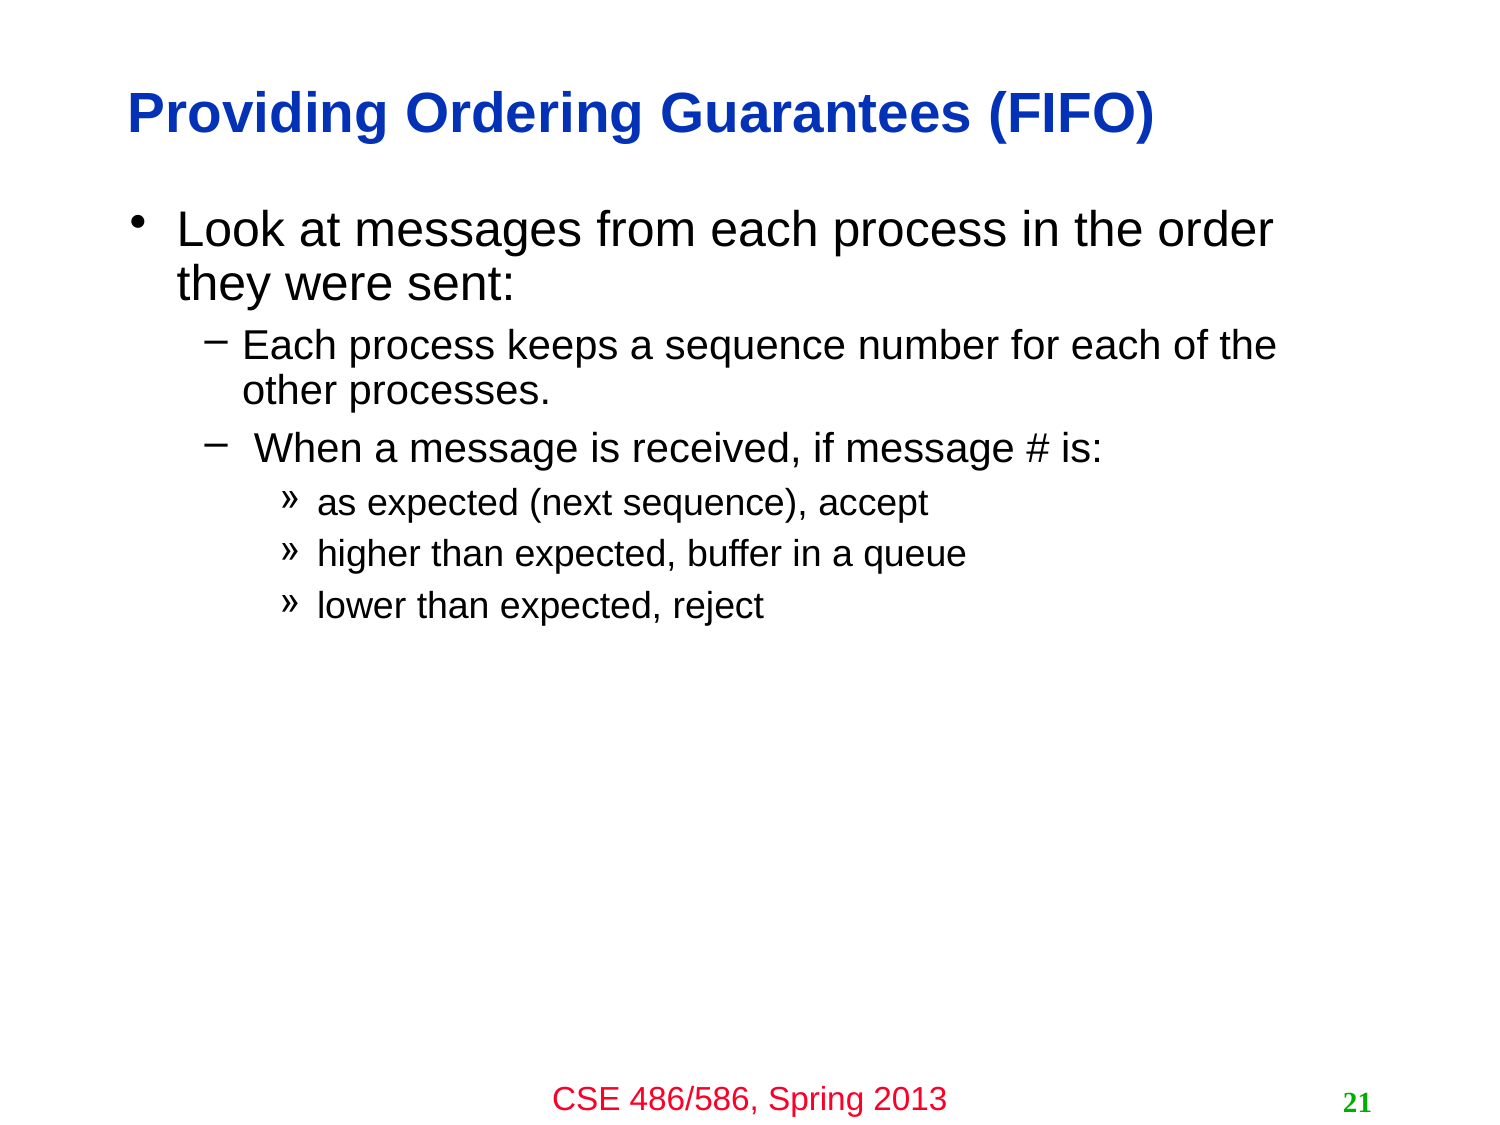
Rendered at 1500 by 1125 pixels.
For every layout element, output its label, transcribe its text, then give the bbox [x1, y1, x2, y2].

title Providing Ordering Guarantees (FIFO) [112, 53, 1310, 176]
slide_number 21 [1074, 1076, 1388, 1125]
list Look at messages from each process in the order they were sent: Each process keeps a sequence number for each of the other processes. When a message is received, if message # is: as expected (next sequence), accept higher than expected, buffer in a queue lower than expected, reject [114, 195, 1376, 1005]
